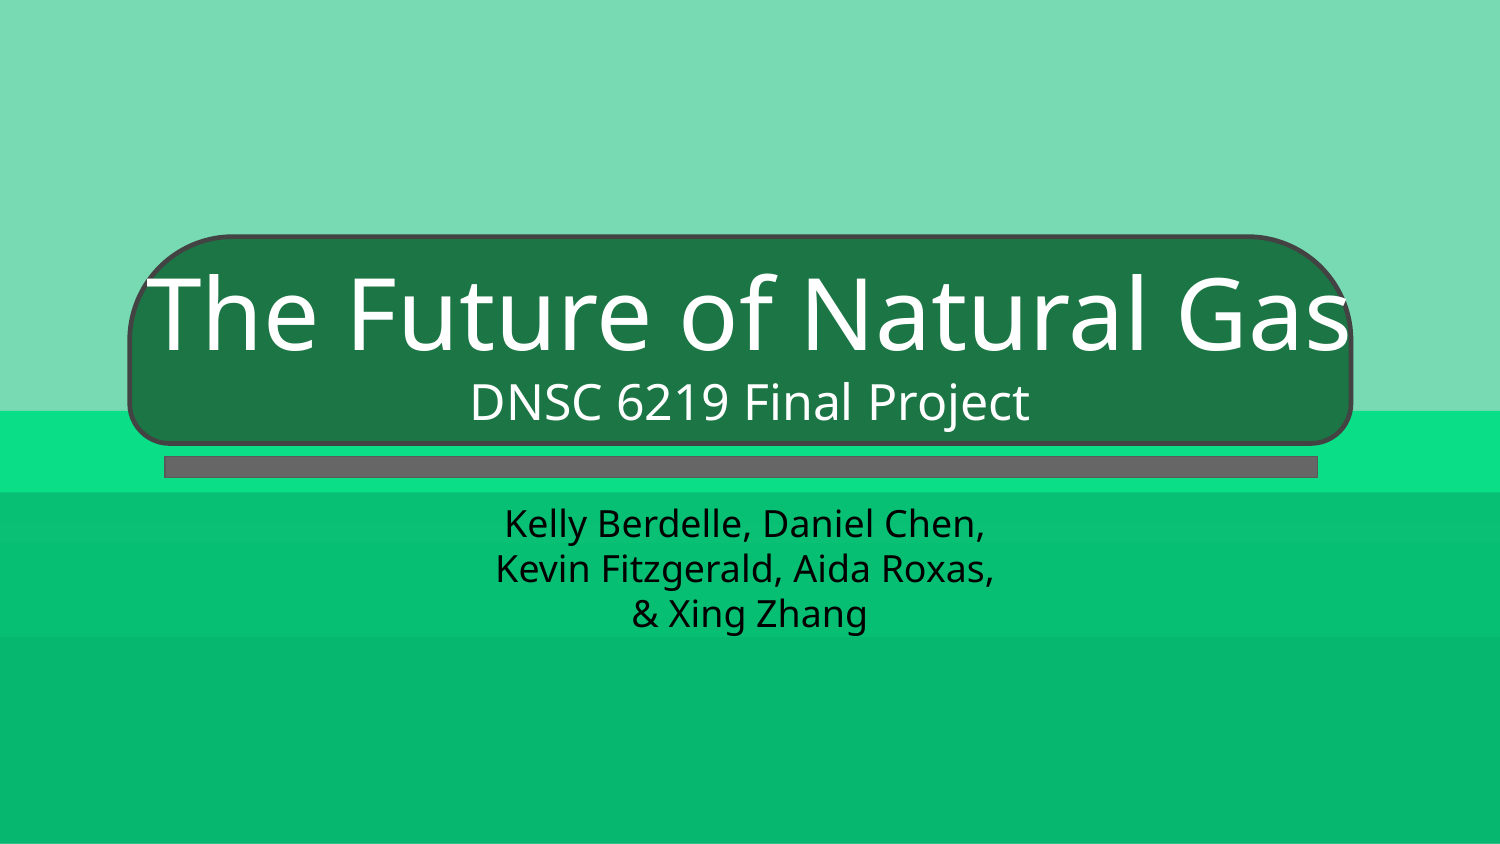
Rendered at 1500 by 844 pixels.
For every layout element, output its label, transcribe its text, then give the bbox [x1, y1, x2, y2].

subtitle Kelly Berdelle, Daniel Chen, Kevin Fitzgerald, Aida Roxas, & Xing Zhang [51, 489, 1449, 645]
text_box [165, 456, 1318, 478]
title The Future of Natural Gas DNSC 6219 Final Project [51, 210, 1449, 445]
